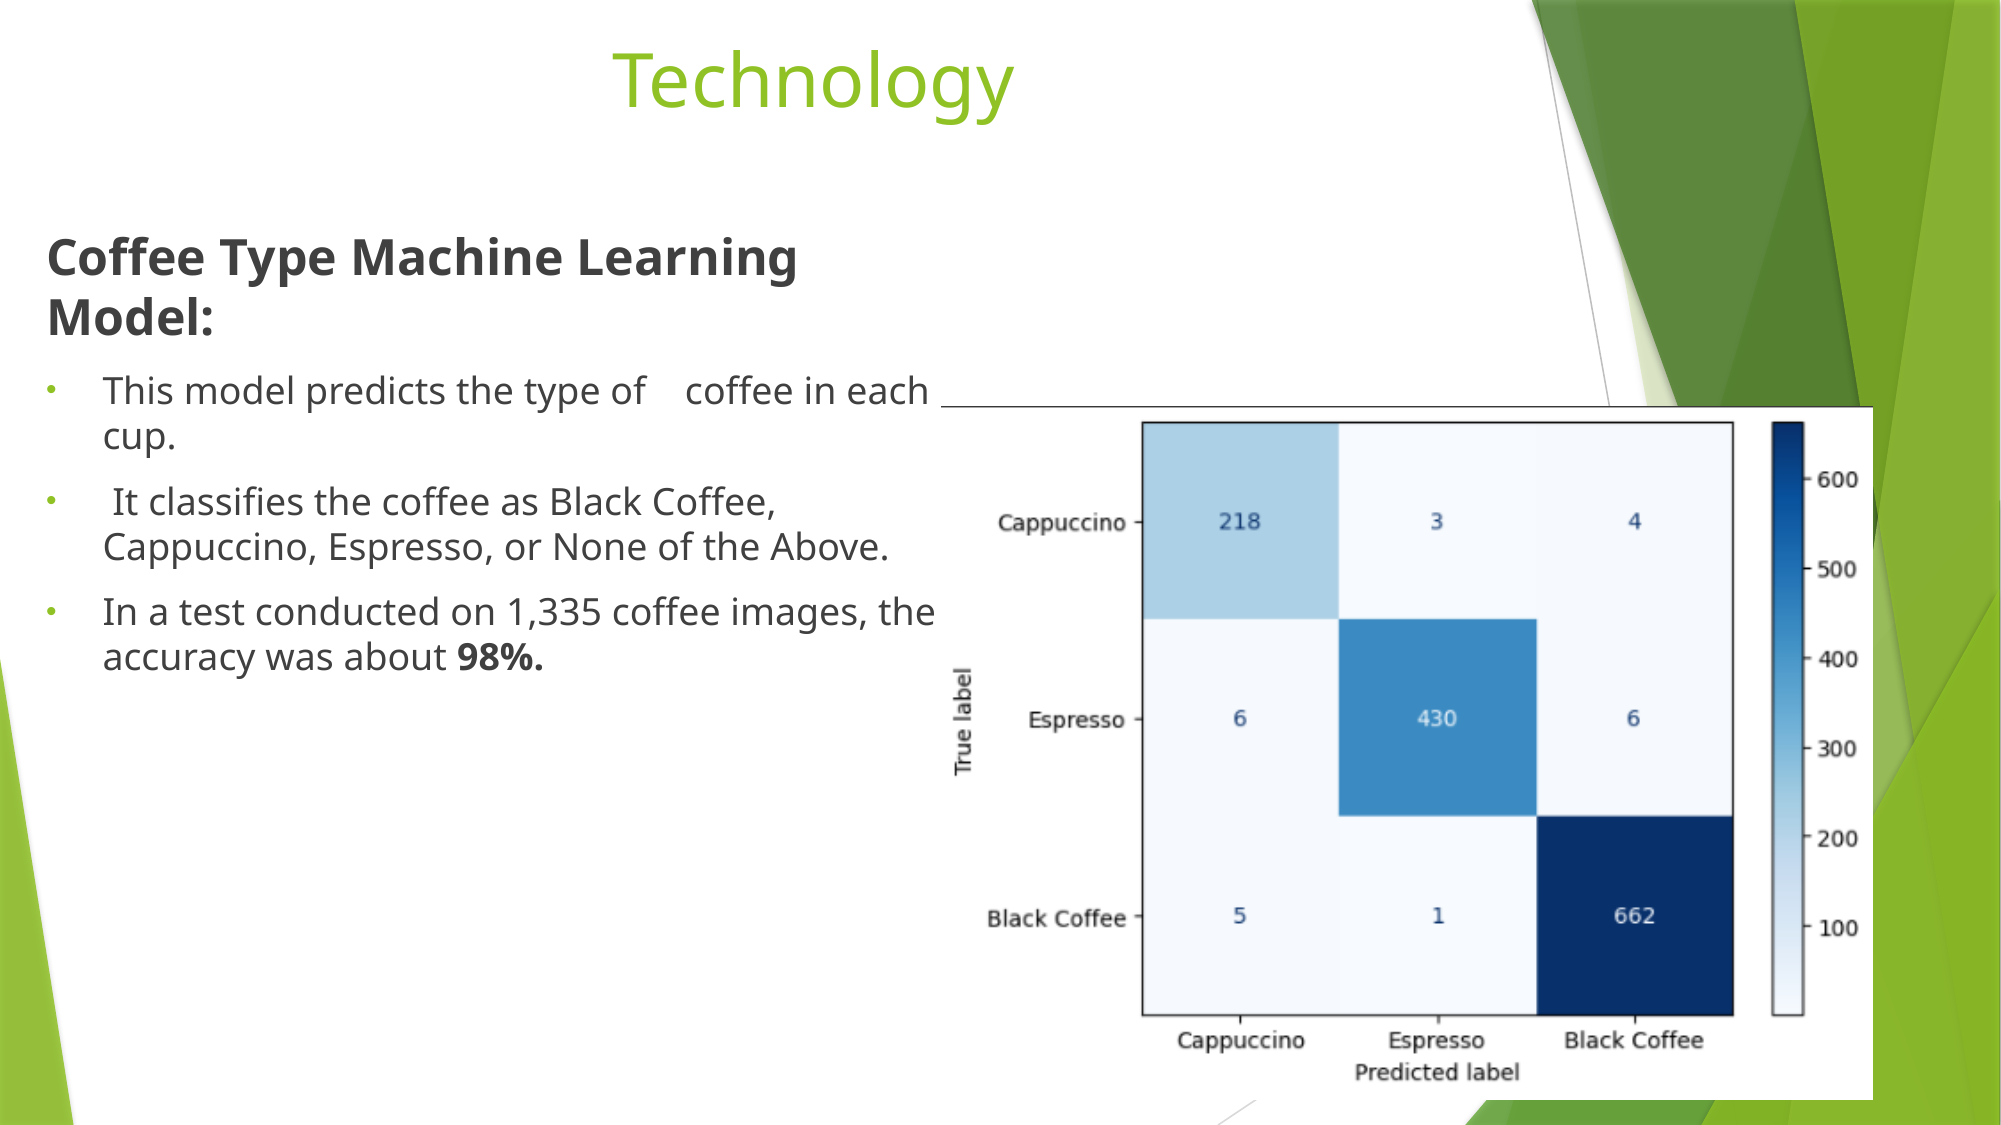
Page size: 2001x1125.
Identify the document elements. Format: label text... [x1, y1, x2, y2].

picture [940, 406, 1873, 1101]
text_box Coffee Type Machine Learning Model: This model predicts the type of coffee in each cup. It classifies the coffee as Black Coffee, Cappuccino, Espresso, or None of the Above. In a test conducted on 1,335 coffee images, the accuracy was about 98%. [31, 218, 974, 731]
title Technology [67, 25, 1030, 146]
